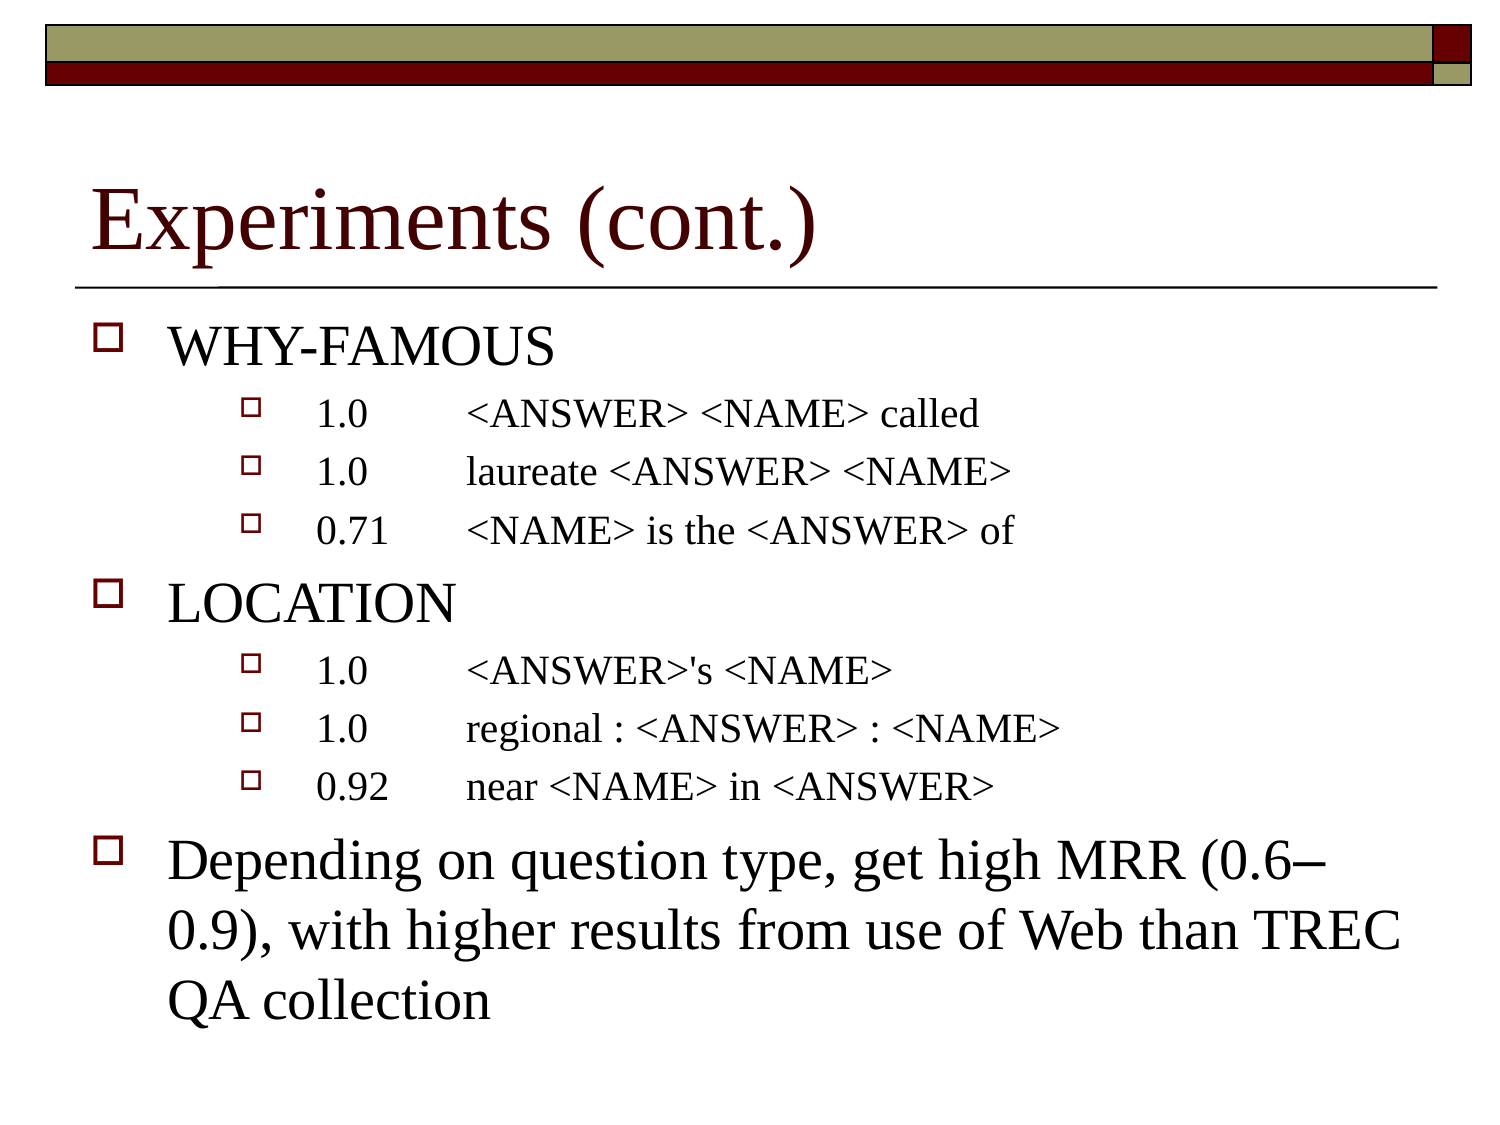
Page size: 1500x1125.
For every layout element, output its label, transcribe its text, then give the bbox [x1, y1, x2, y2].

title Experiments (cont.) [75, 87, 1425, 275]
list WHY-FAMOUS 1.0 <ANSWER> <NAME> called 1.0 laureate <ANSWER> <NAME> 0.71 <NAME> is the <ANSWER> of LOCATION 1.0 <ANSWER>'s <NAME> 1.0 regional : <ANSWER> : <NAME> 0.92 near <NAME> in <ANSWER> Depending on question type, get high MRR (0.6–0.9), with higher results from use of Web than TREC QA collection [75, 299, 1425, 1006]
